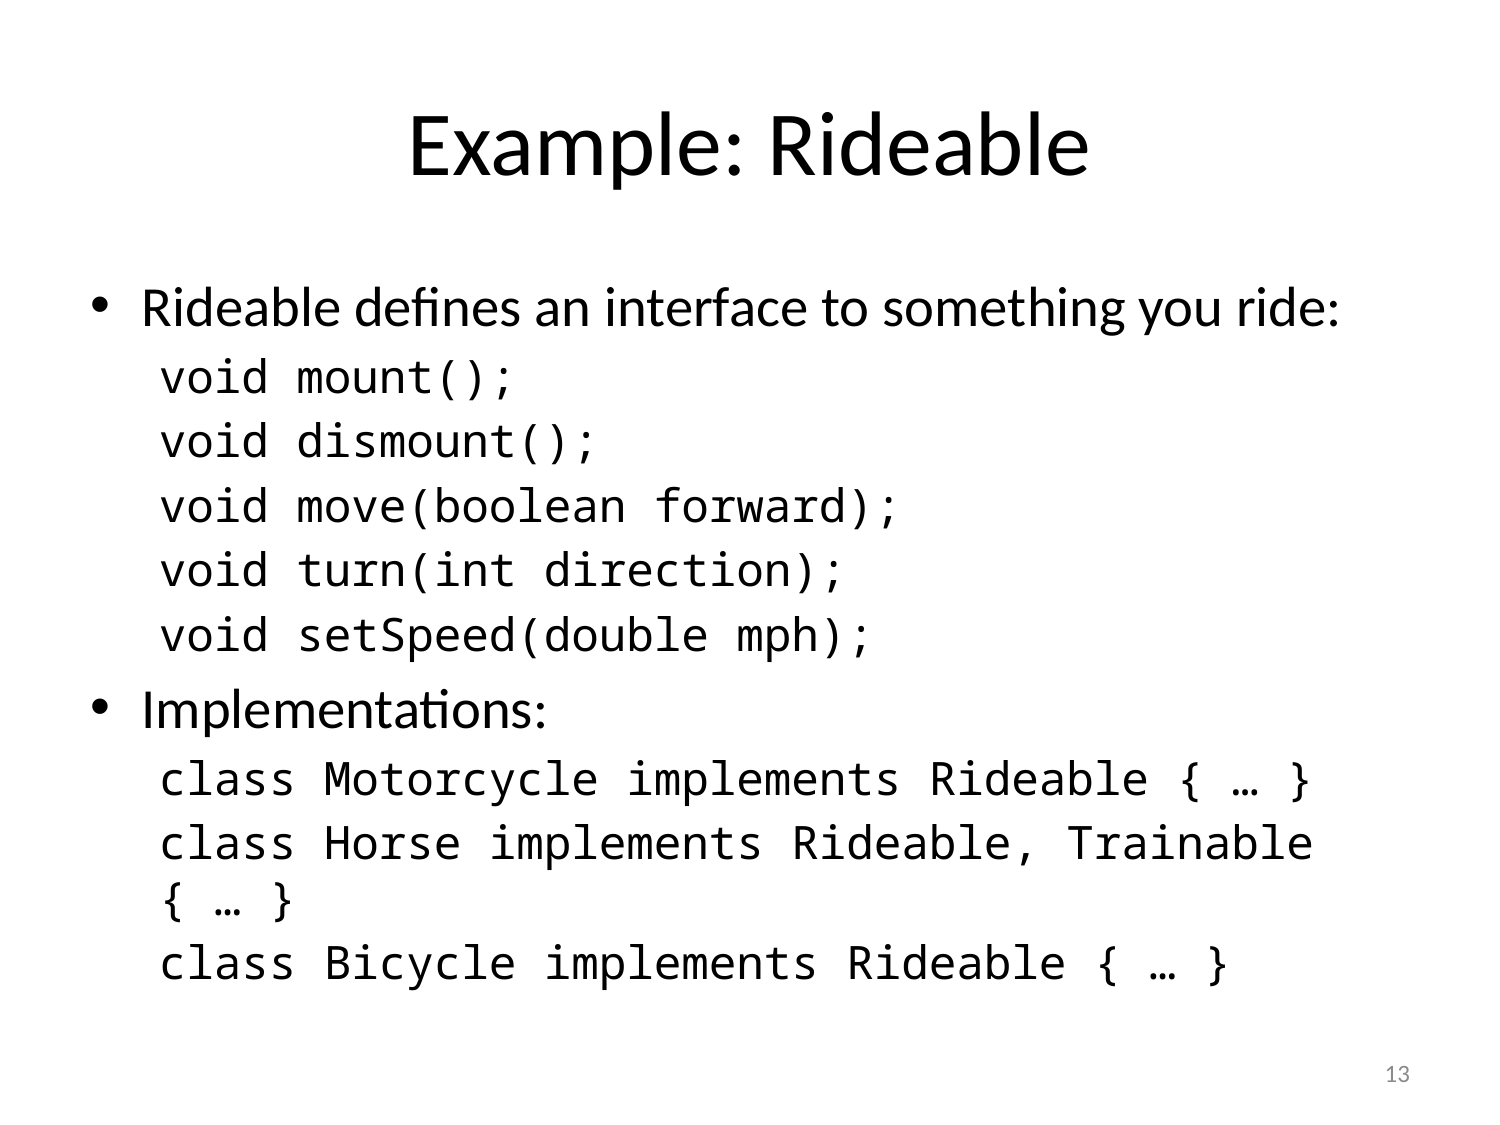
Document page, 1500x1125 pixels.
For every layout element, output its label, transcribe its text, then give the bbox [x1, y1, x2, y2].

title Example: Rideable [75, 45, 1425, 233]
list Rideable defines an interface to something you ride: void mount(); void dismount(); void move(boolean forward); void turn(int direction); void setSpeed(double mph); Implementations: class Motorcycle implements Rideable { … } class Horse implements Rideable, Trainable { … } class Bicycle implements Rideable { … } [75, 262, 1425, 1005]
slide_number 13 [1074, 1042, 1425, 1103]
